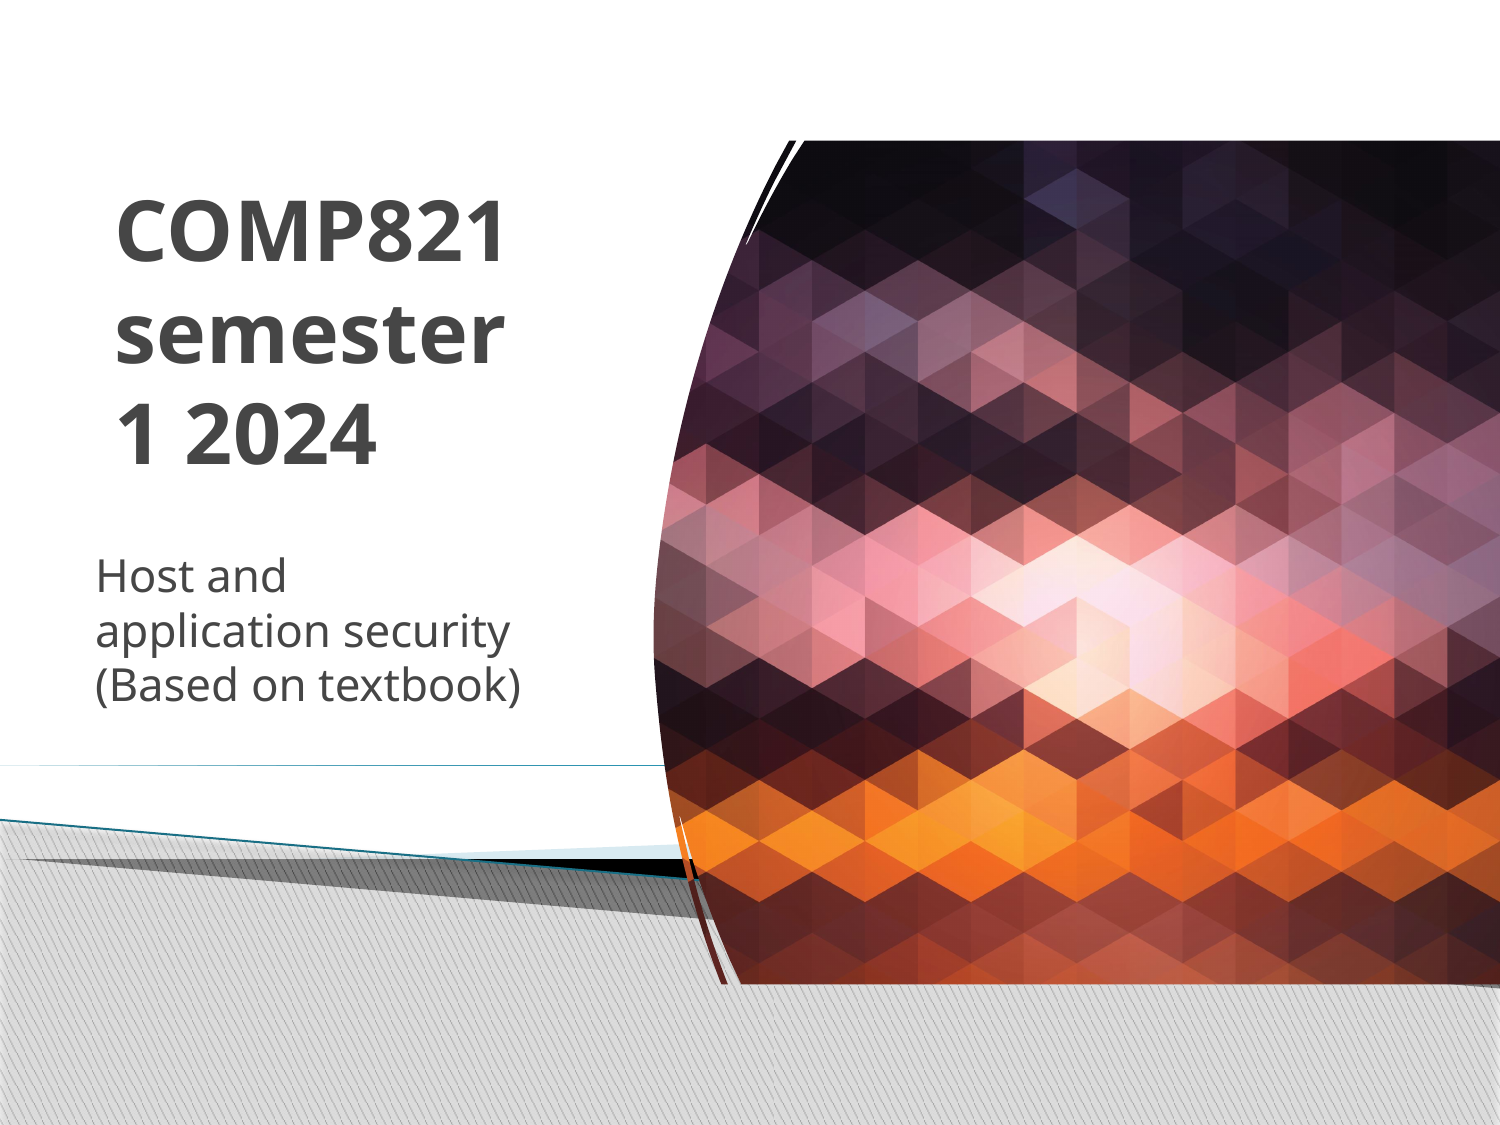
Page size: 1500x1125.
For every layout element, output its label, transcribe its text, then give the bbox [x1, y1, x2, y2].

picture [5, 140, 1500, 989]
title COMP821 semester 1 2024 [99, 50, 560, 489]
subtitle Host and application security (Based on textbook) [87, 539, 547, 733]
